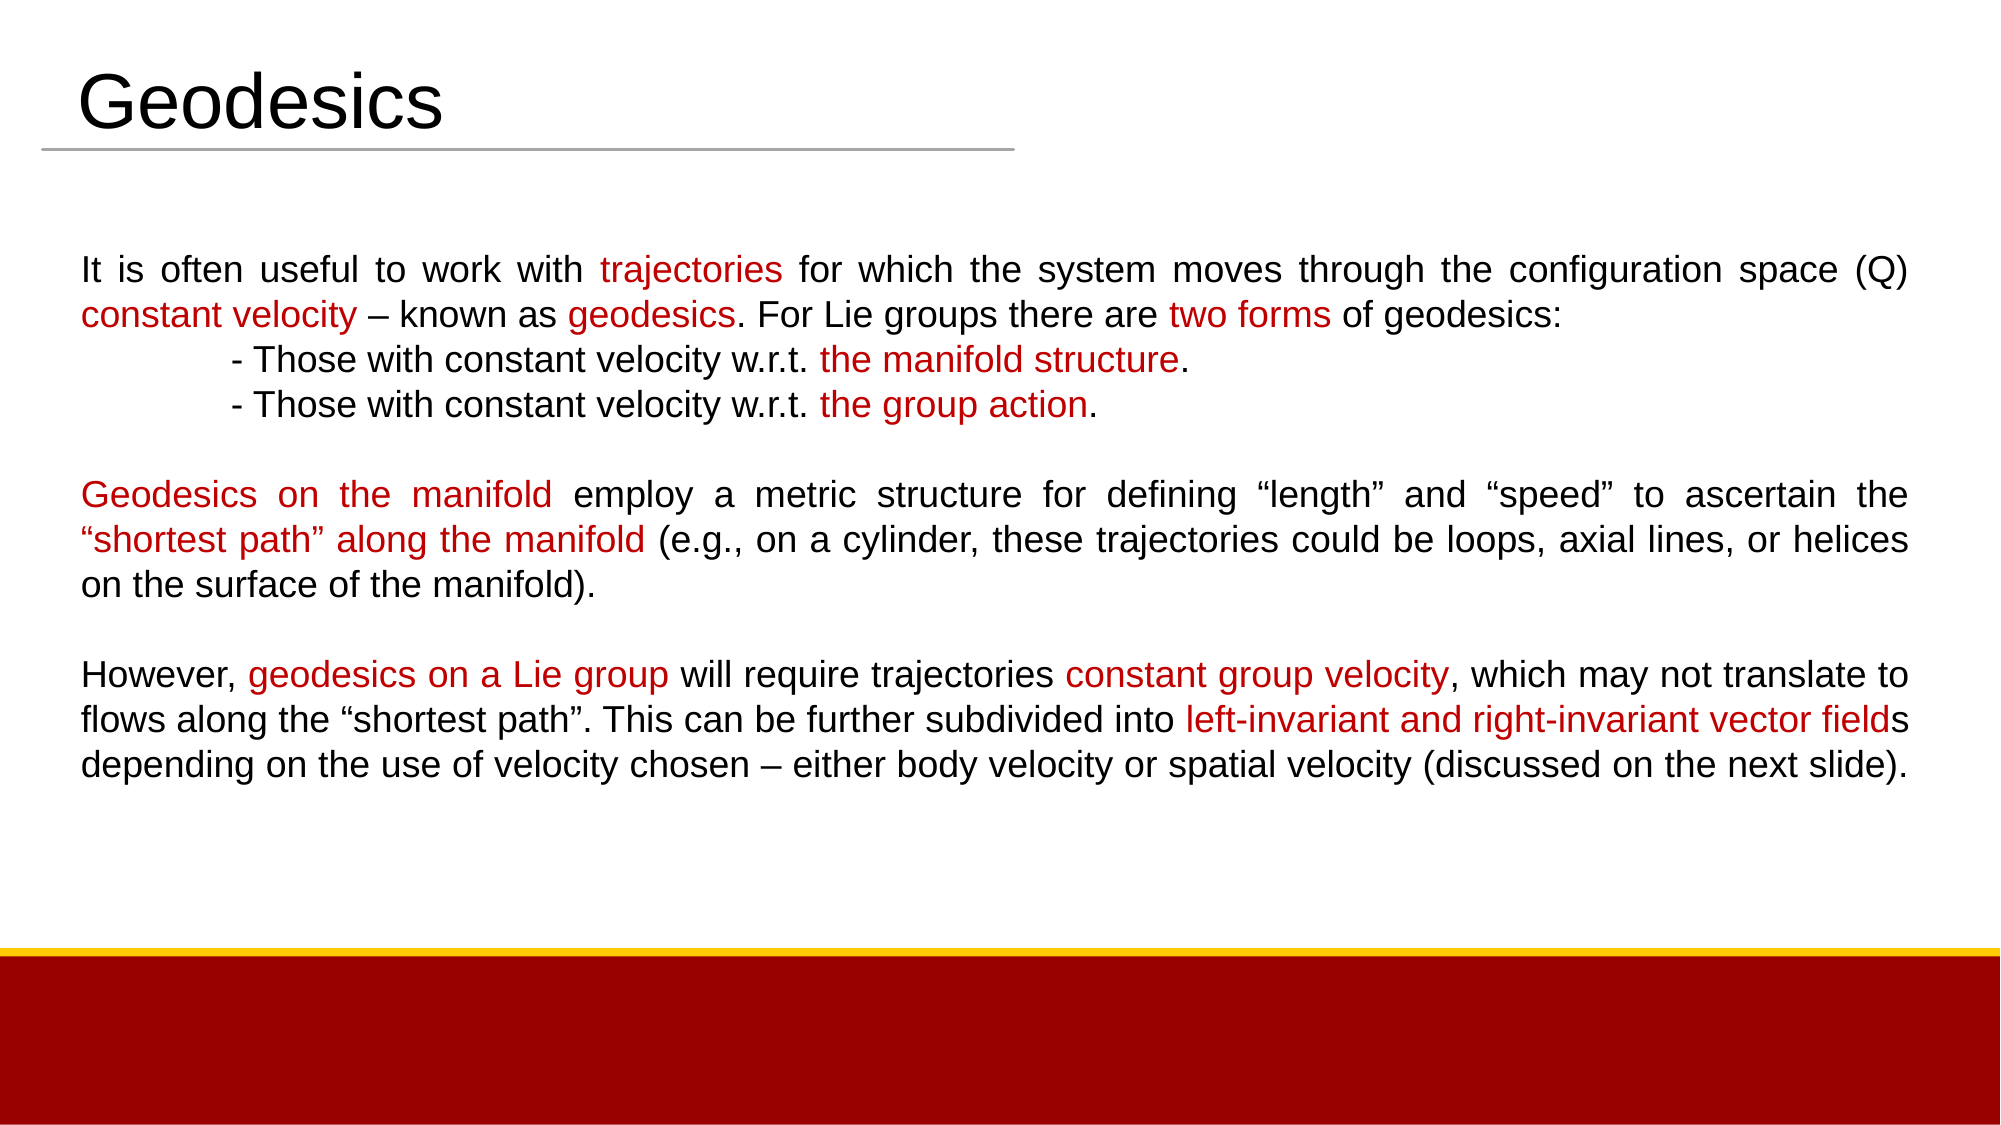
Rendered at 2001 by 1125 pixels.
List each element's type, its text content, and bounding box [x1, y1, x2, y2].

subtitle Geodesics [62, 45, 466, 148]
text_box It is often useful to work with trajectories for which the system moves through the configuration space (Q) constant velocity – known as geodesics. For Lie groups there are two forms of geodesics: - Those with constant velocity w.r.t. the manifold structure. - Those with constant velocity w.r.t. the group action. Geodesics on the manifold employ a metric structure for defining “length” and “speed” to ascertain the “shortest path” along the manifold (e.g., on a cylinder, these trajectories could be loops, axial lines, or helices on the surface of the manifold). However, geodesics on a Lie group will require trajectories constant group velocity, which may not translate to flows along the “shortest path”. This can be further subdivided into left-invariant and right-invariant vector fields depending on the use of velocity chosen – either body velocity or spatial velocity (discussed on the next slide). [66, 237, 1925, 793]
